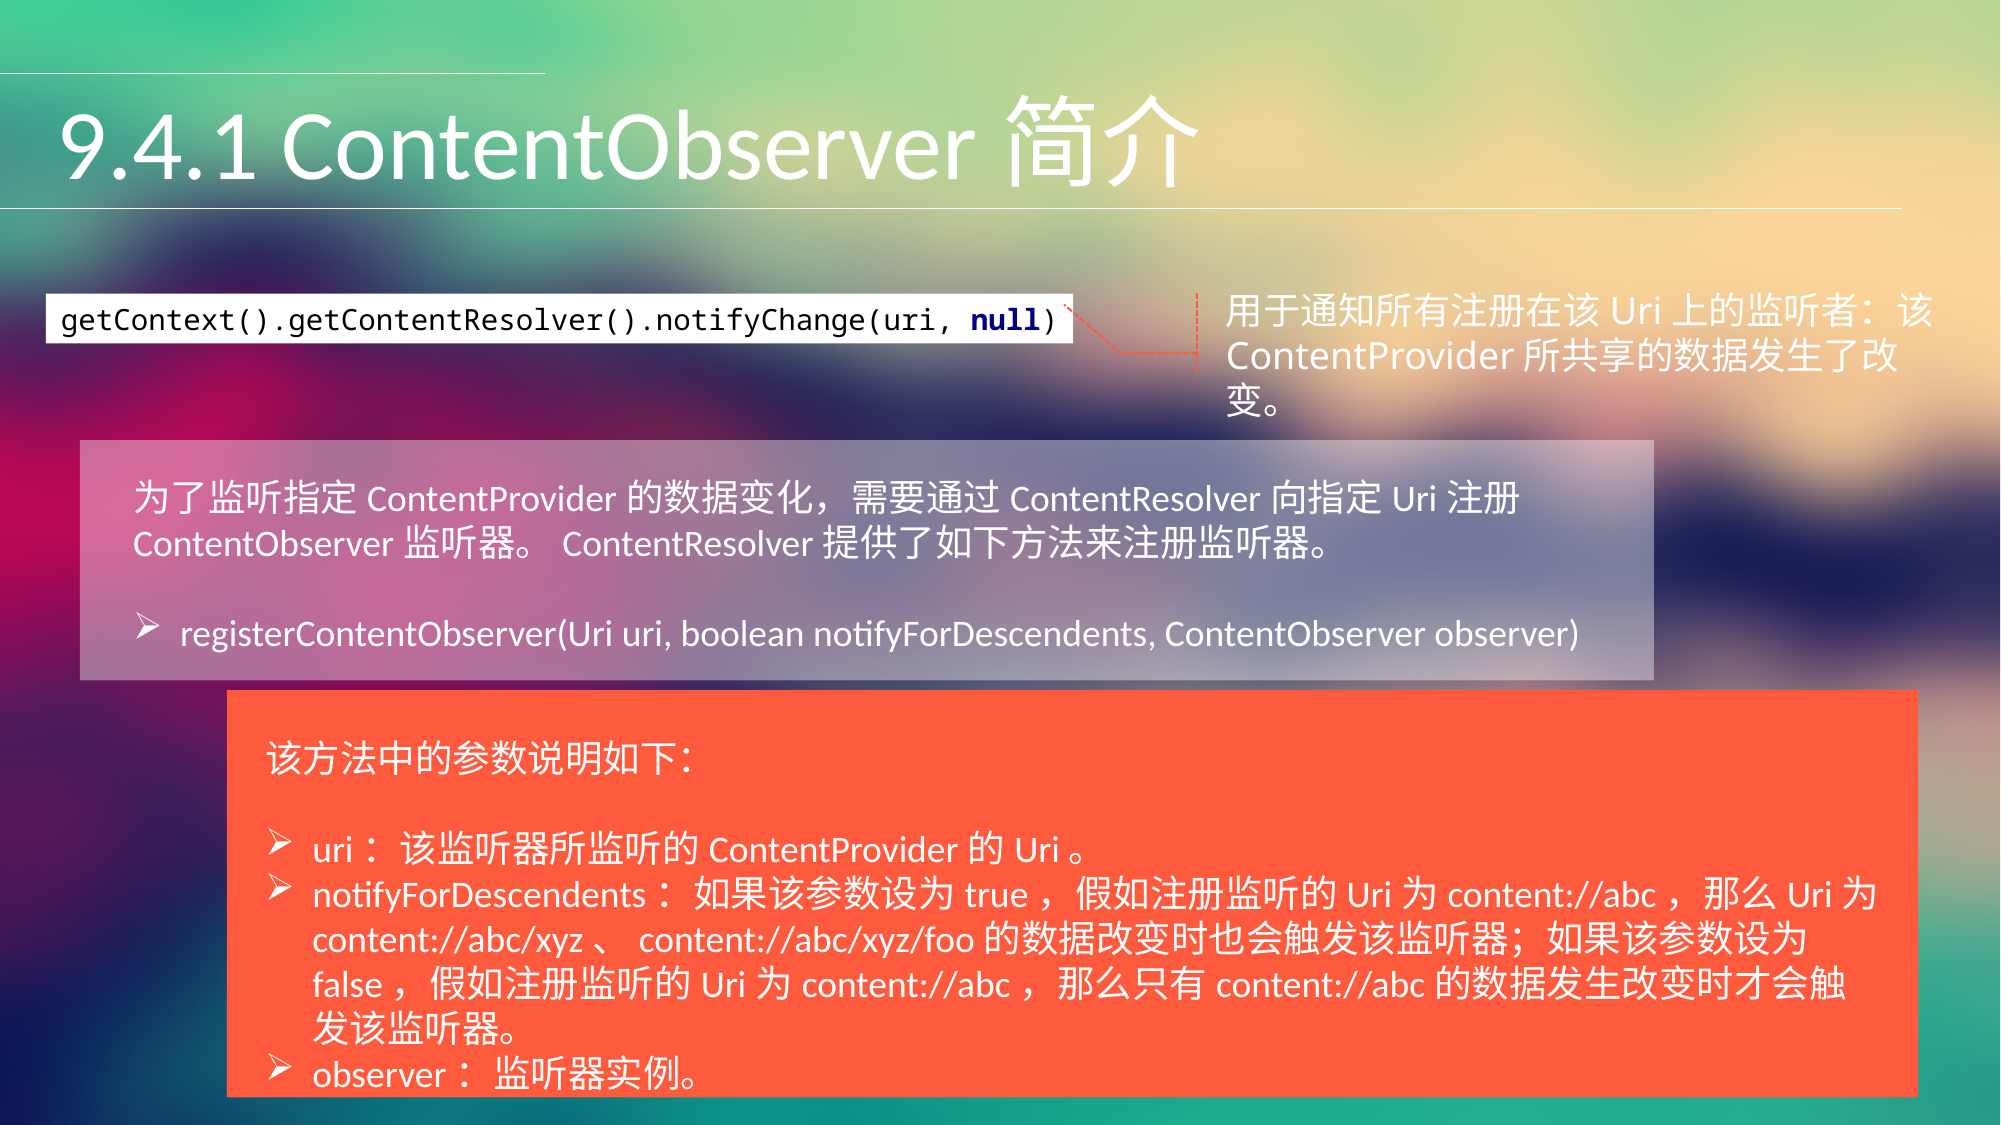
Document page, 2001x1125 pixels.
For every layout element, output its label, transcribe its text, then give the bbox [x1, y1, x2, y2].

text_box [1063, 303, 1123, 355]
text_box 9.4.1 ContentObserver简介 [41, 71, 1217, 207]
text_box [1190, 351, 1198, 357]
text_box 用于通知所有注册在该Uri上的监听者：该ContentProvider所共享的数据发生了改变。 [1211, 279, 1957, 430]
text_box getContext().getContentResolver().notifyChange(uri, null) [45, 293, 1074, 344]
picture [0, 0, 2001, 1125]
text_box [79, 440, 1654, 681]
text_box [226, 690, 1919, 1098]
